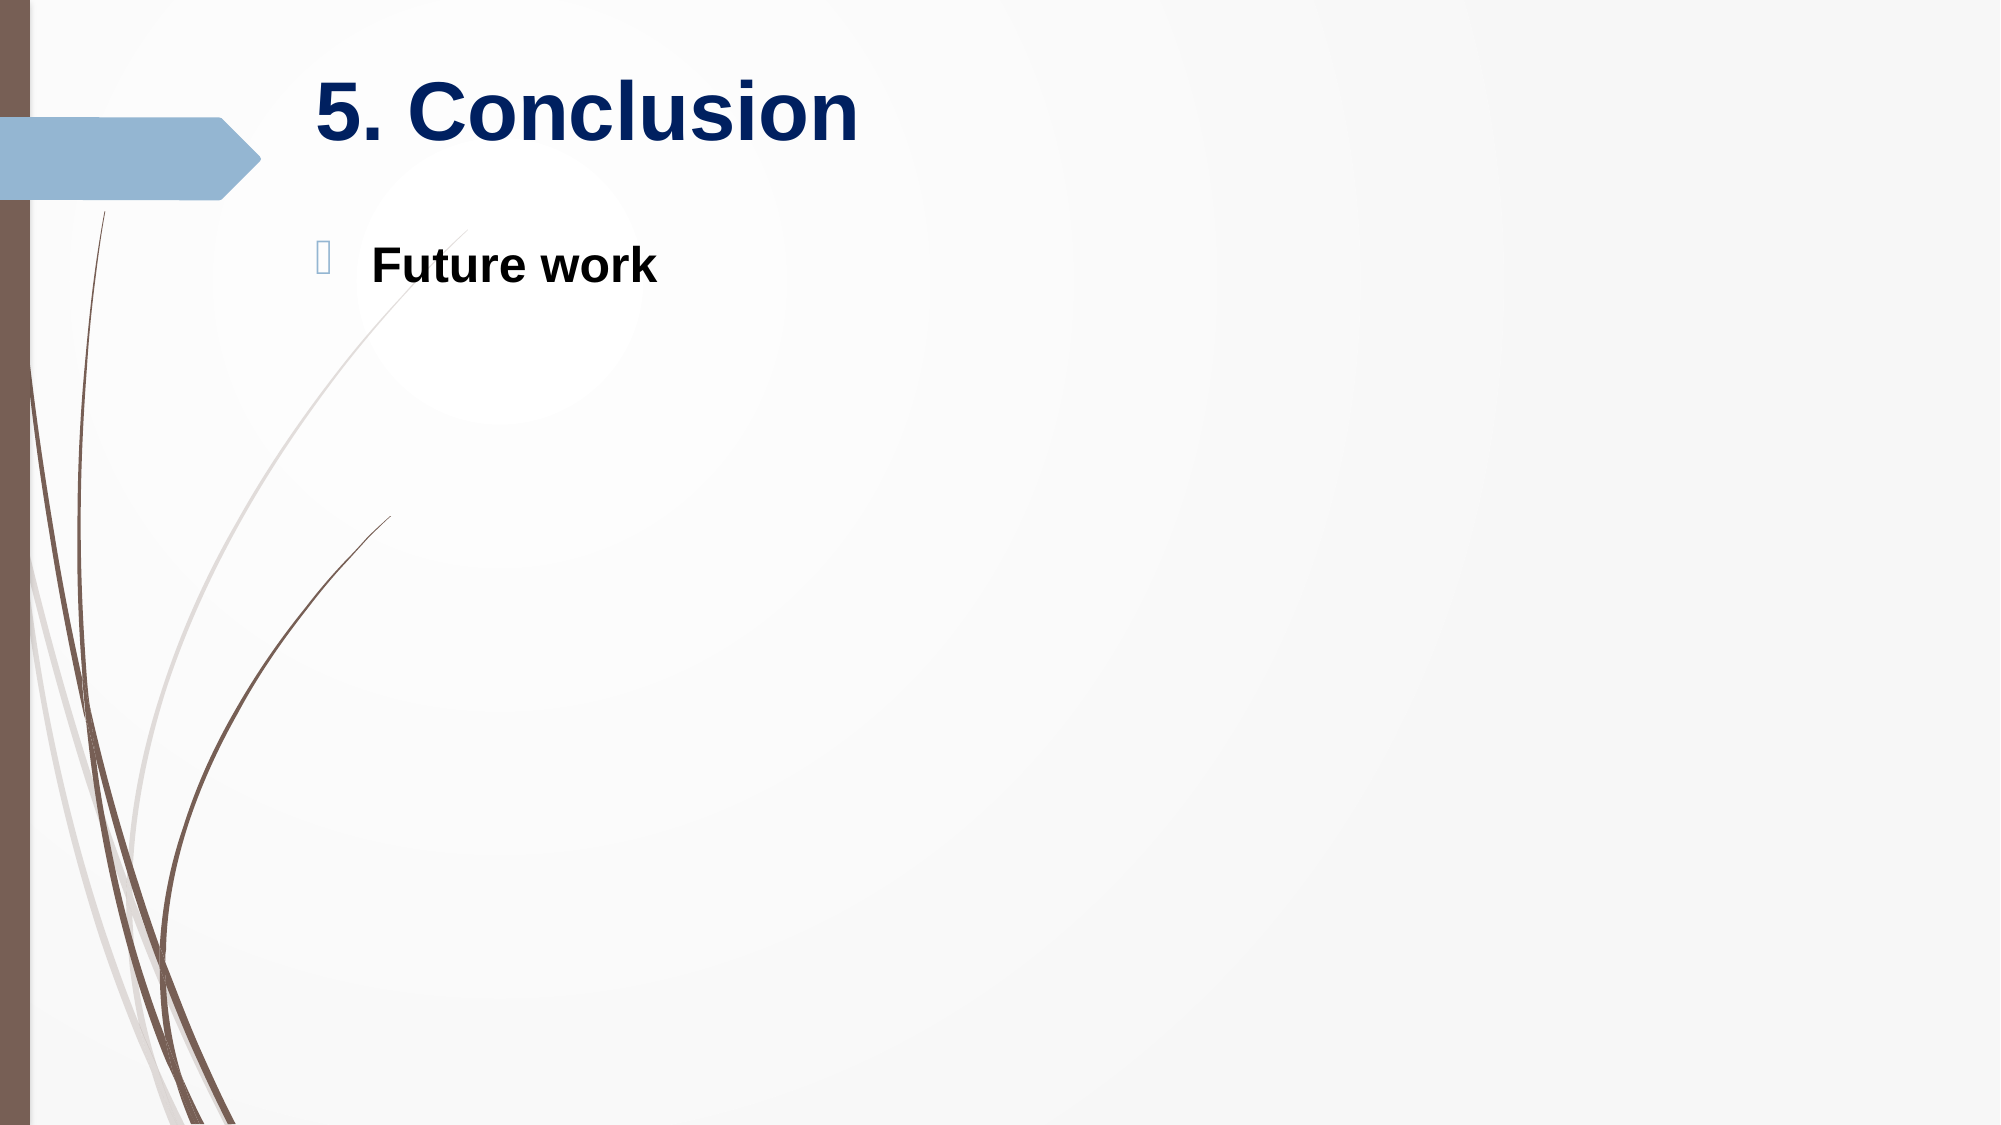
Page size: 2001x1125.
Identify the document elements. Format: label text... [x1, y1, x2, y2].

title 5. Conclusion [300, 50, 1888, 200]
list Future work [300, 224, 1638, 970]
